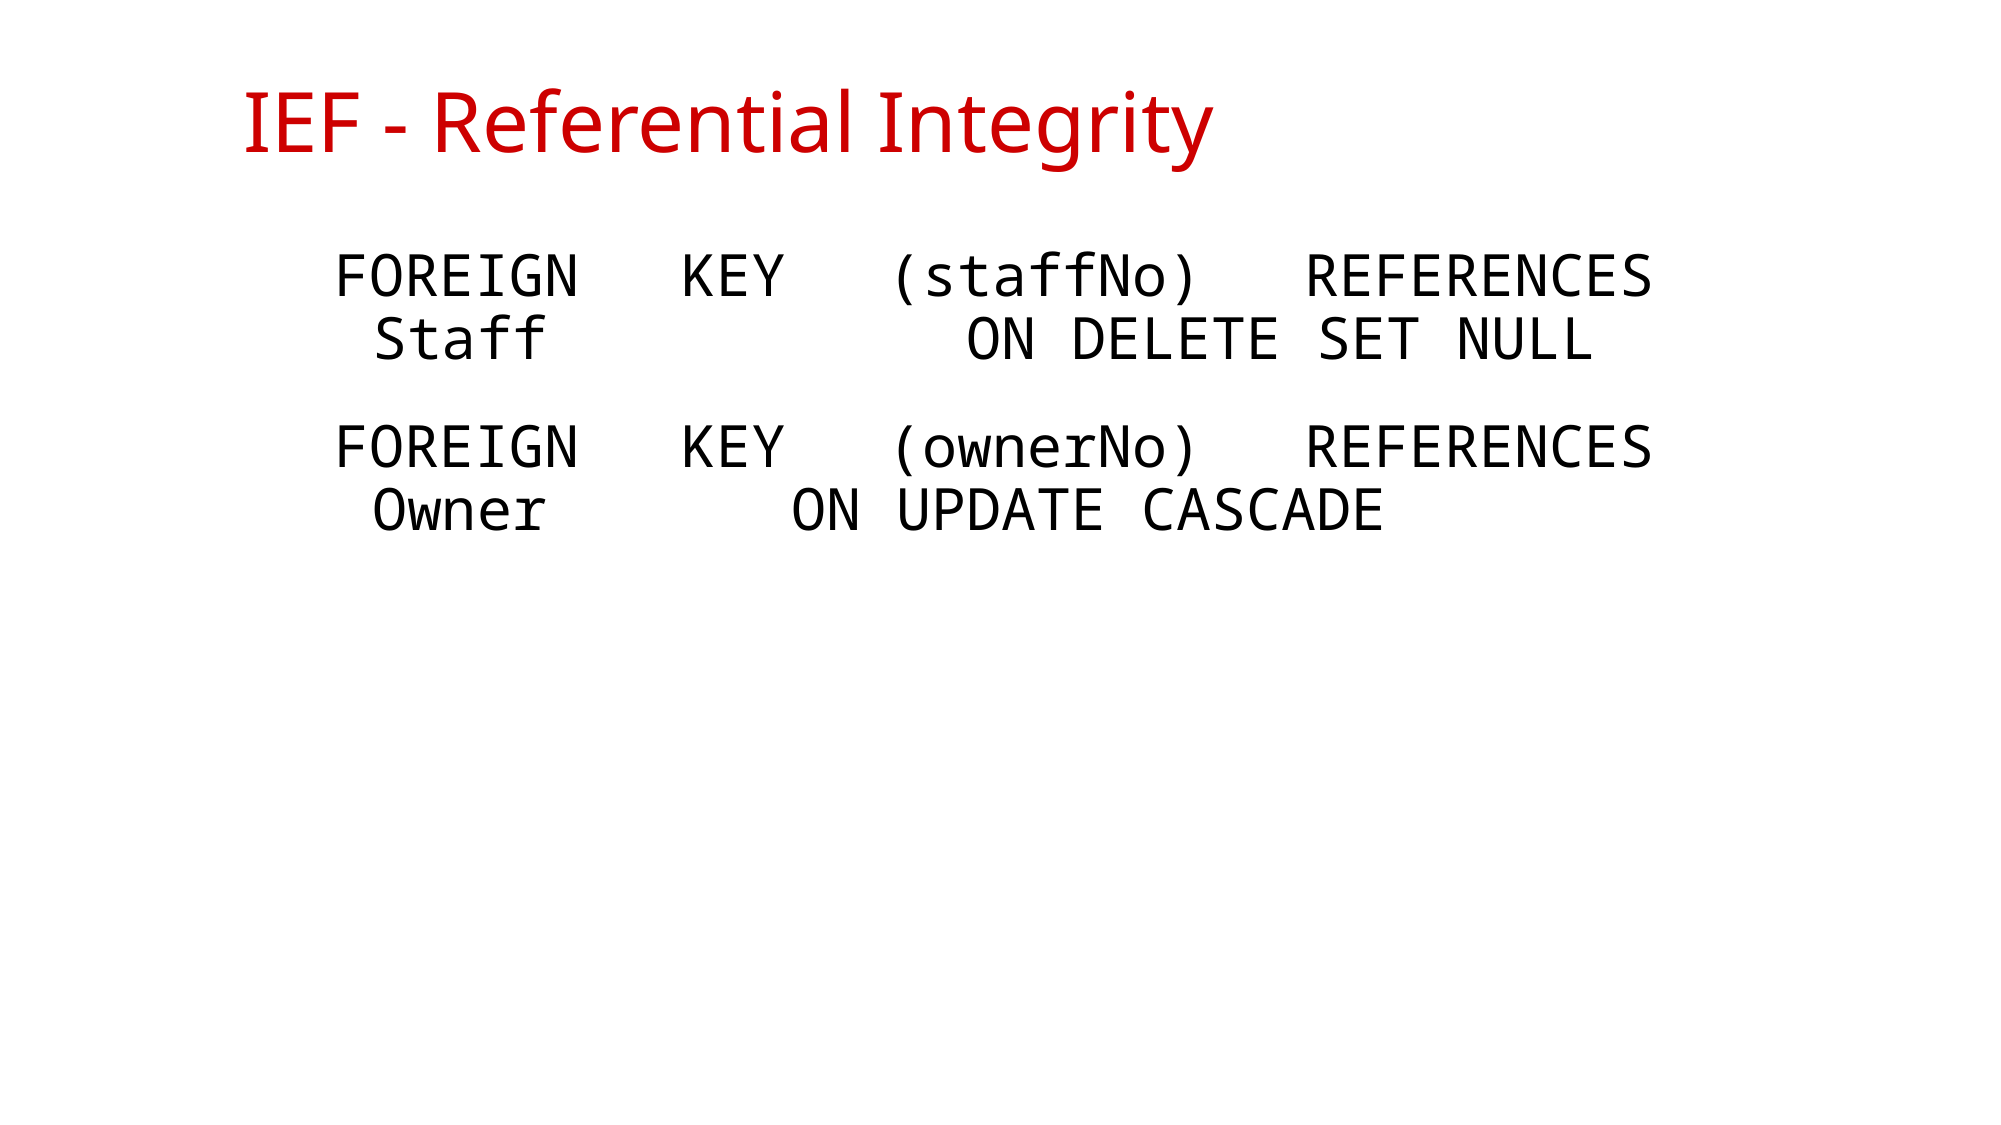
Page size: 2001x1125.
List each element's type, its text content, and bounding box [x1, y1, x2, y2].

list FOREIGN KEY (staffNo) REFERENCES Staff ON DELETE SET NULL FOREIGN KEY (ownerNo) REFERENCES Owner ON UPDATE CASCADE [319, 238, 1670, 914]
title IEF - Referential Integrity [228, 79, 1604, 171]
